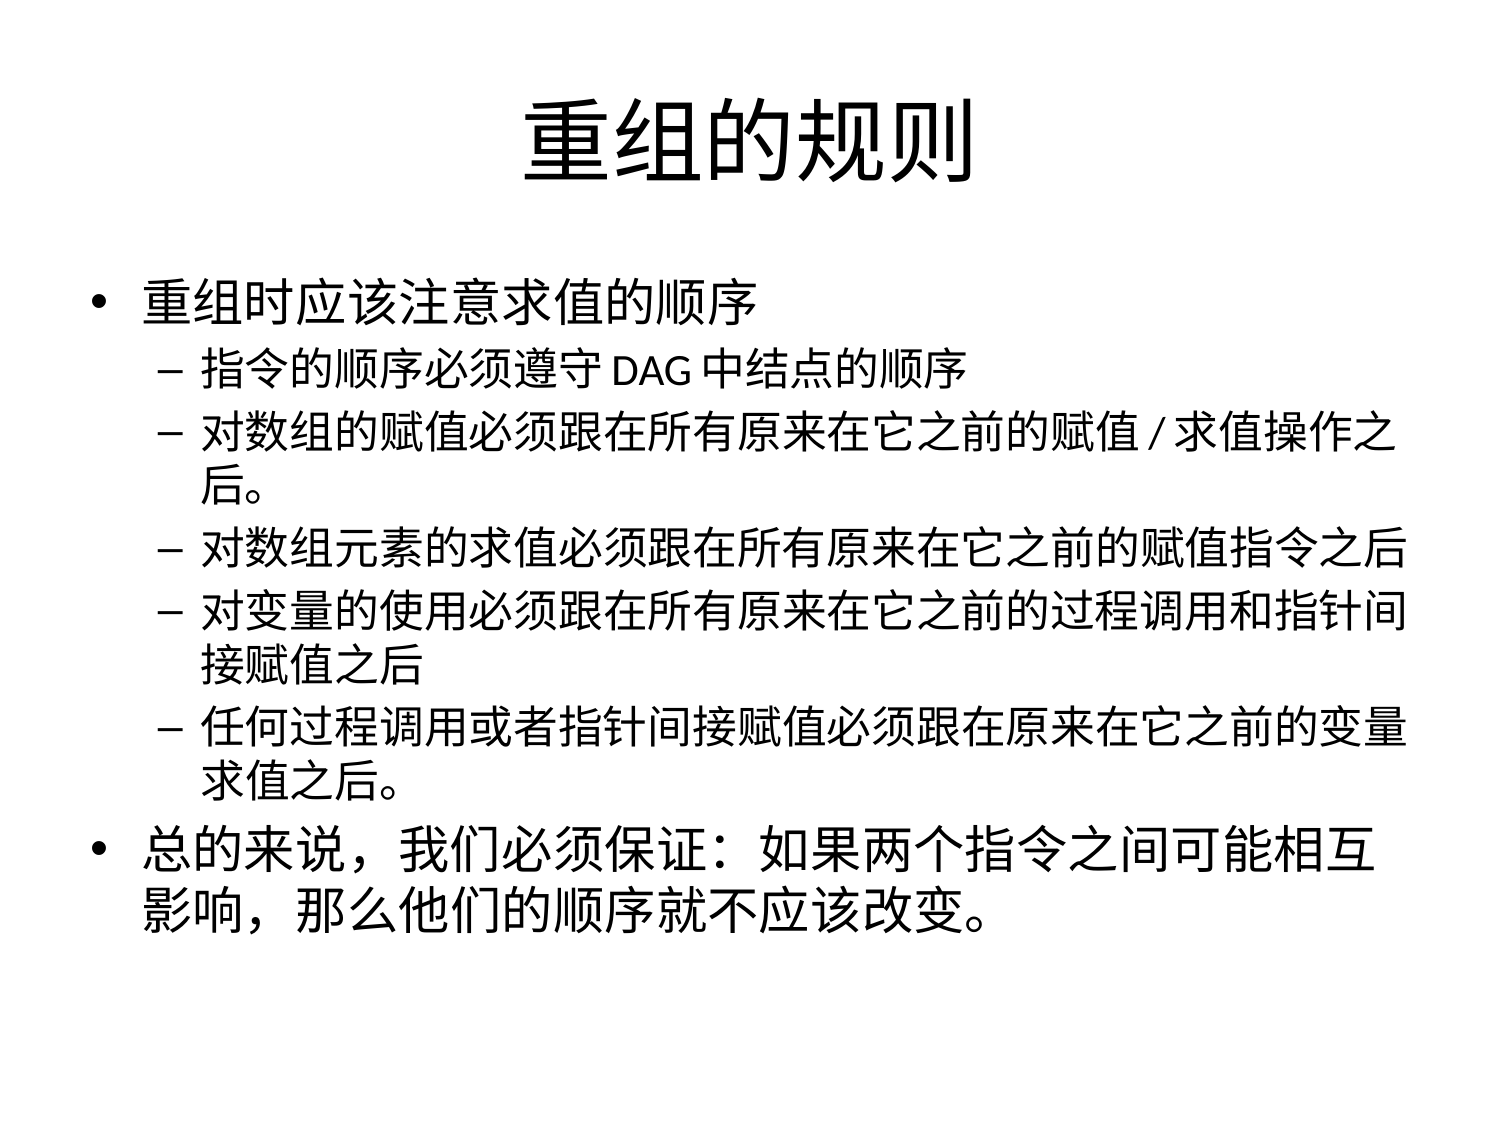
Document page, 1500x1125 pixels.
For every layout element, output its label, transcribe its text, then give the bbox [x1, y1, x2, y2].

list 重组时应该注意求值的顺序 指令的顺序必须遵守DAG中结点的顺序 对数组的赋值必须跟在所有原来在它之前的赋值/求值操作之后。 对数组元素的求值必须跟在所有原来在它之前的赋值指令之后 对变量的使用必须跟在所有原来在它之前的过程调用和指针间接赋值之后 任何过程调用或者指针间接赋值必须跟在原来在它之前的变量求值之后。 总的来说，我们必须保证：如果两个指令之间可能相互影响，那么他们的顺序就不应该改变。 [75, 262, 1425, 1005]
title 重组的规则 [75, 45, 1425, 233]
